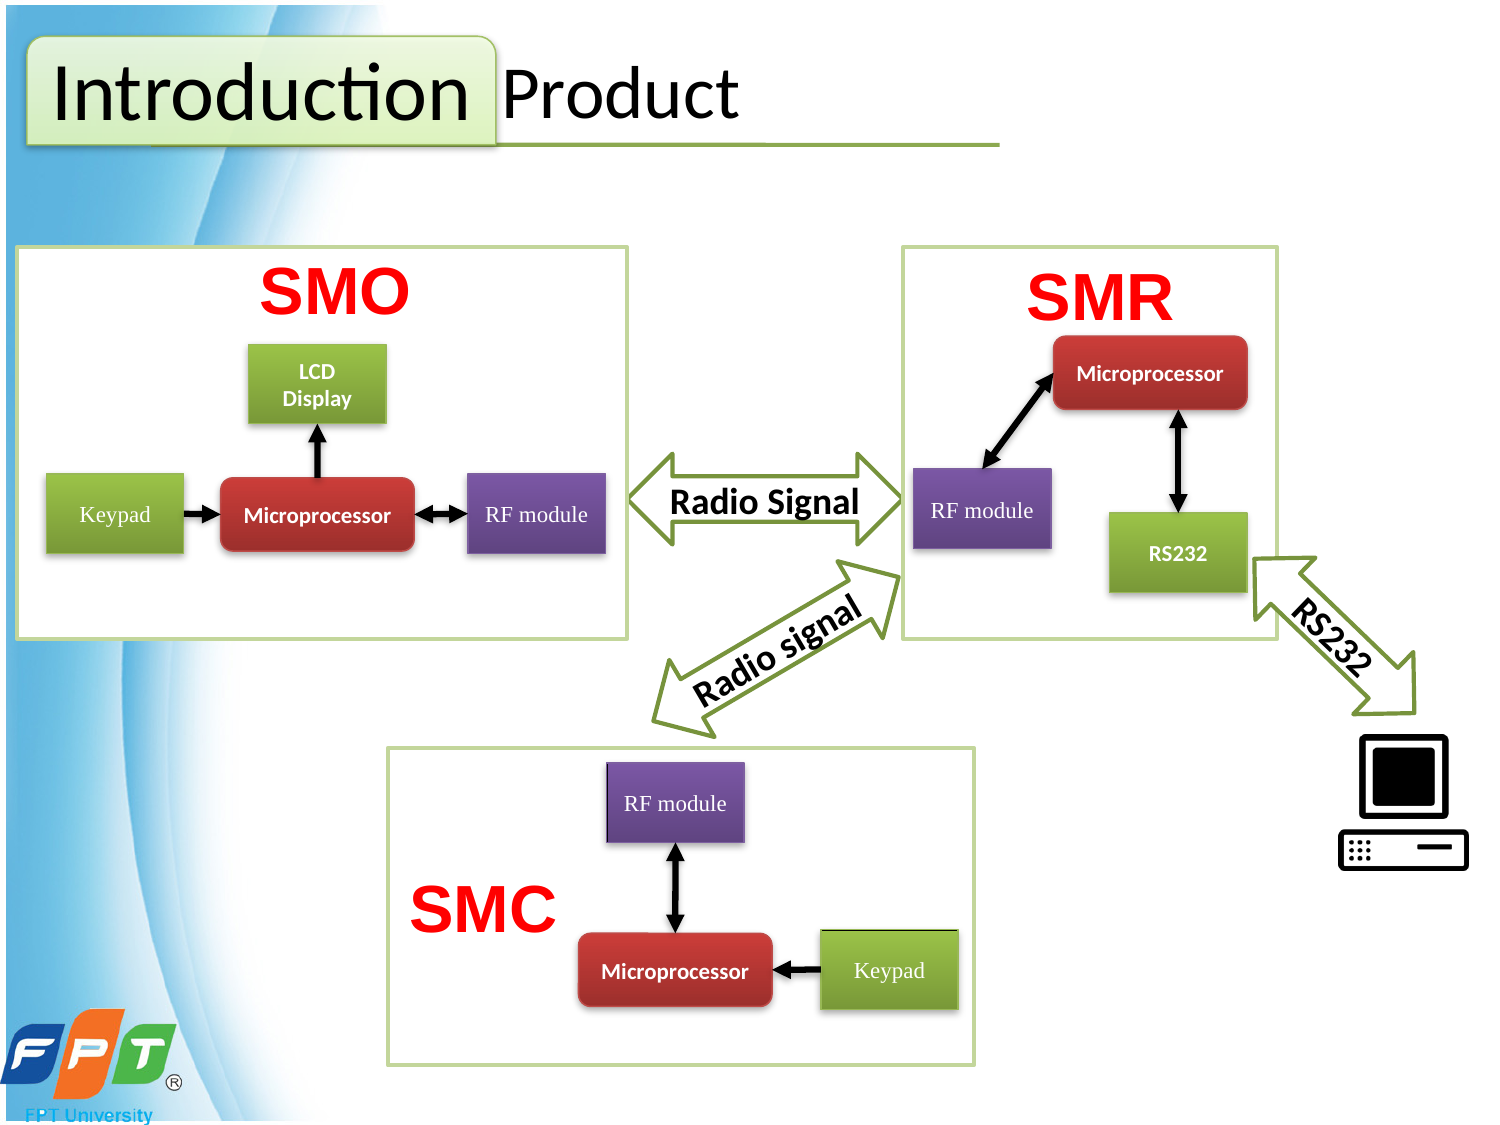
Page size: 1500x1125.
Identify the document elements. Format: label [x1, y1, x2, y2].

text_box [88, 0, 938, 254]
text_box [46, 325, 606, 704]
picture [0, 0, 1500, 1125]
text_box [981, 372, 1054, 470]
